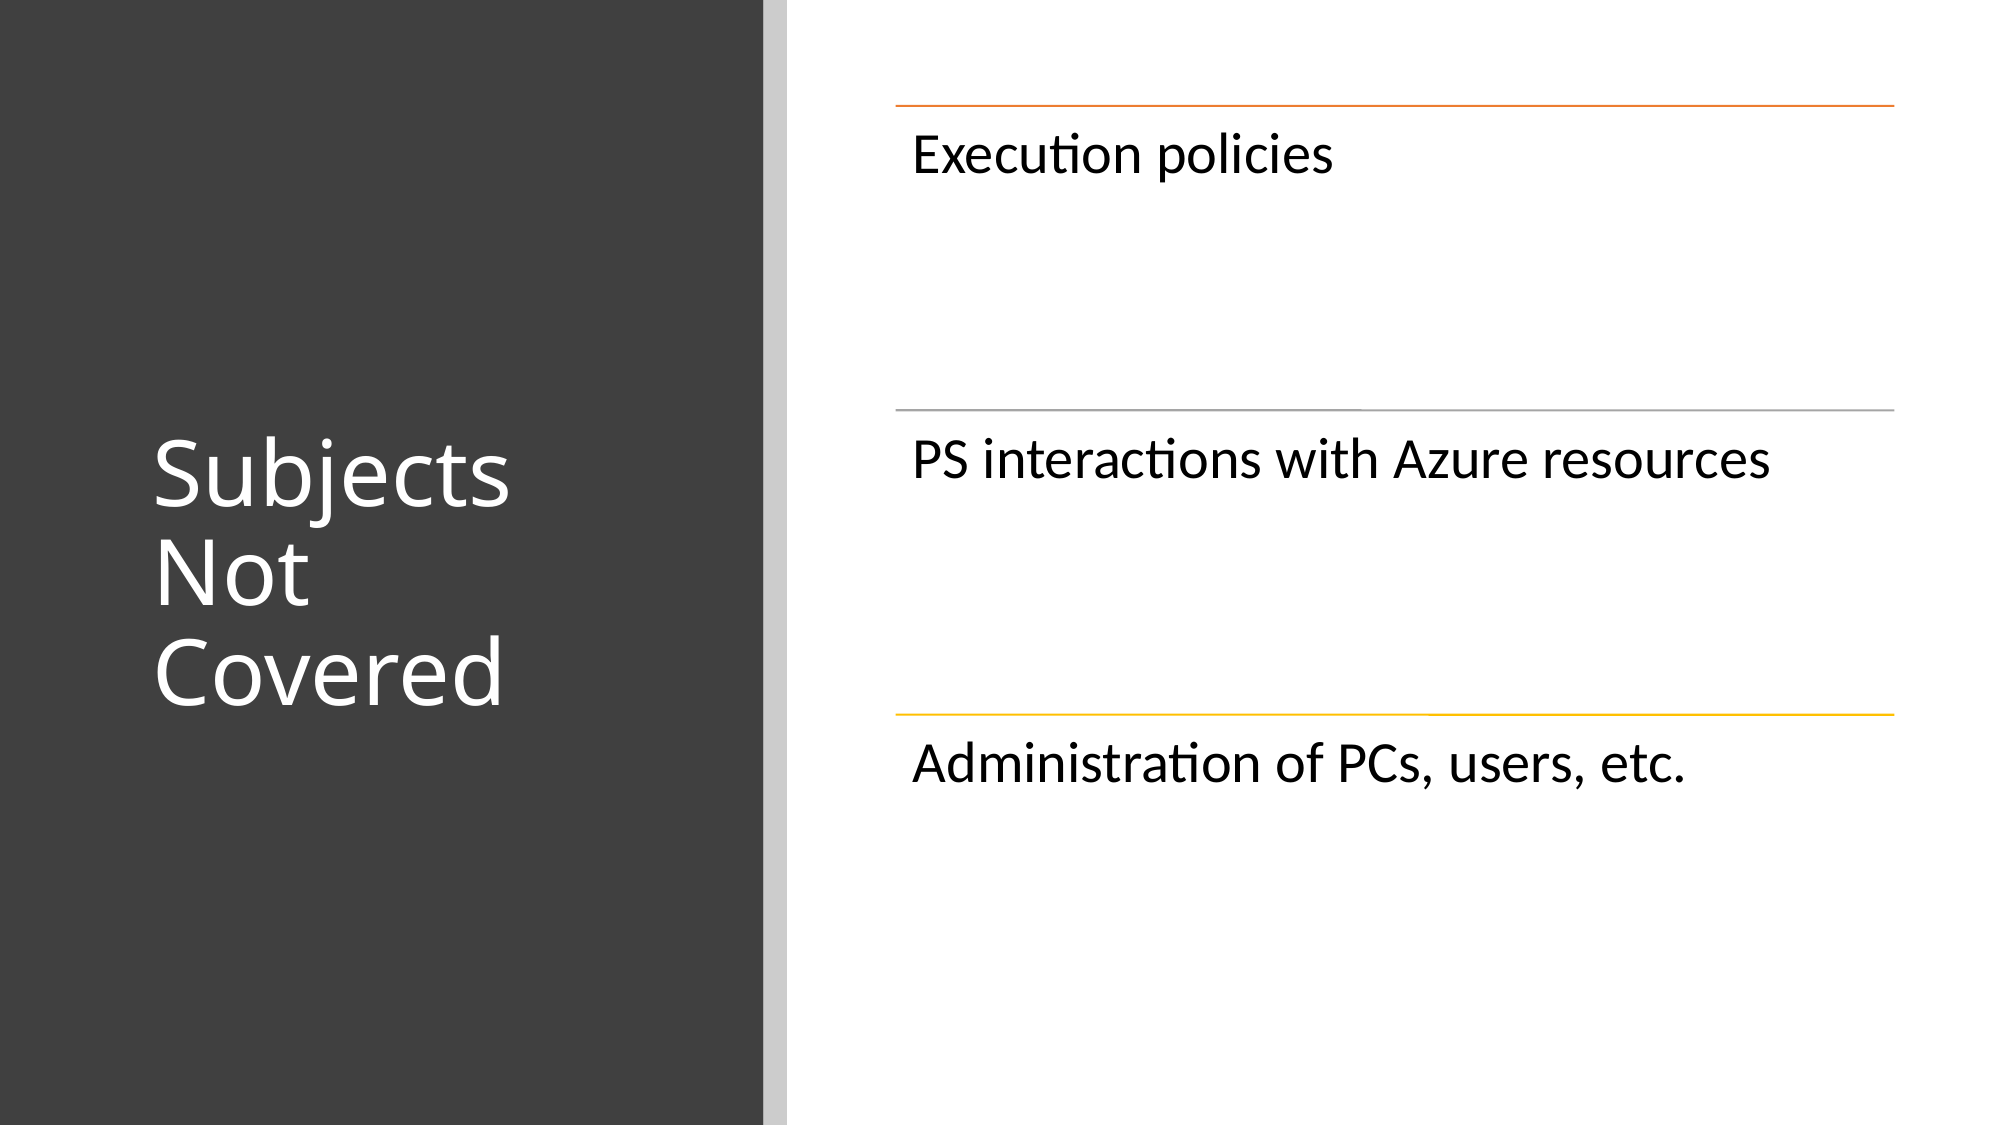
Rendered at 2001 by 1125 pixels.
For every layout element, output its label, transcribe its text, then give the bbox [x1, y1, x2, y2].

title Subjects Not Covered [137, 133, 685, 1020]
text_box [0, 0, 762, 1125]
text_box [762, 0, 788, 1125]
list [895, 105, 1895, 1020]
